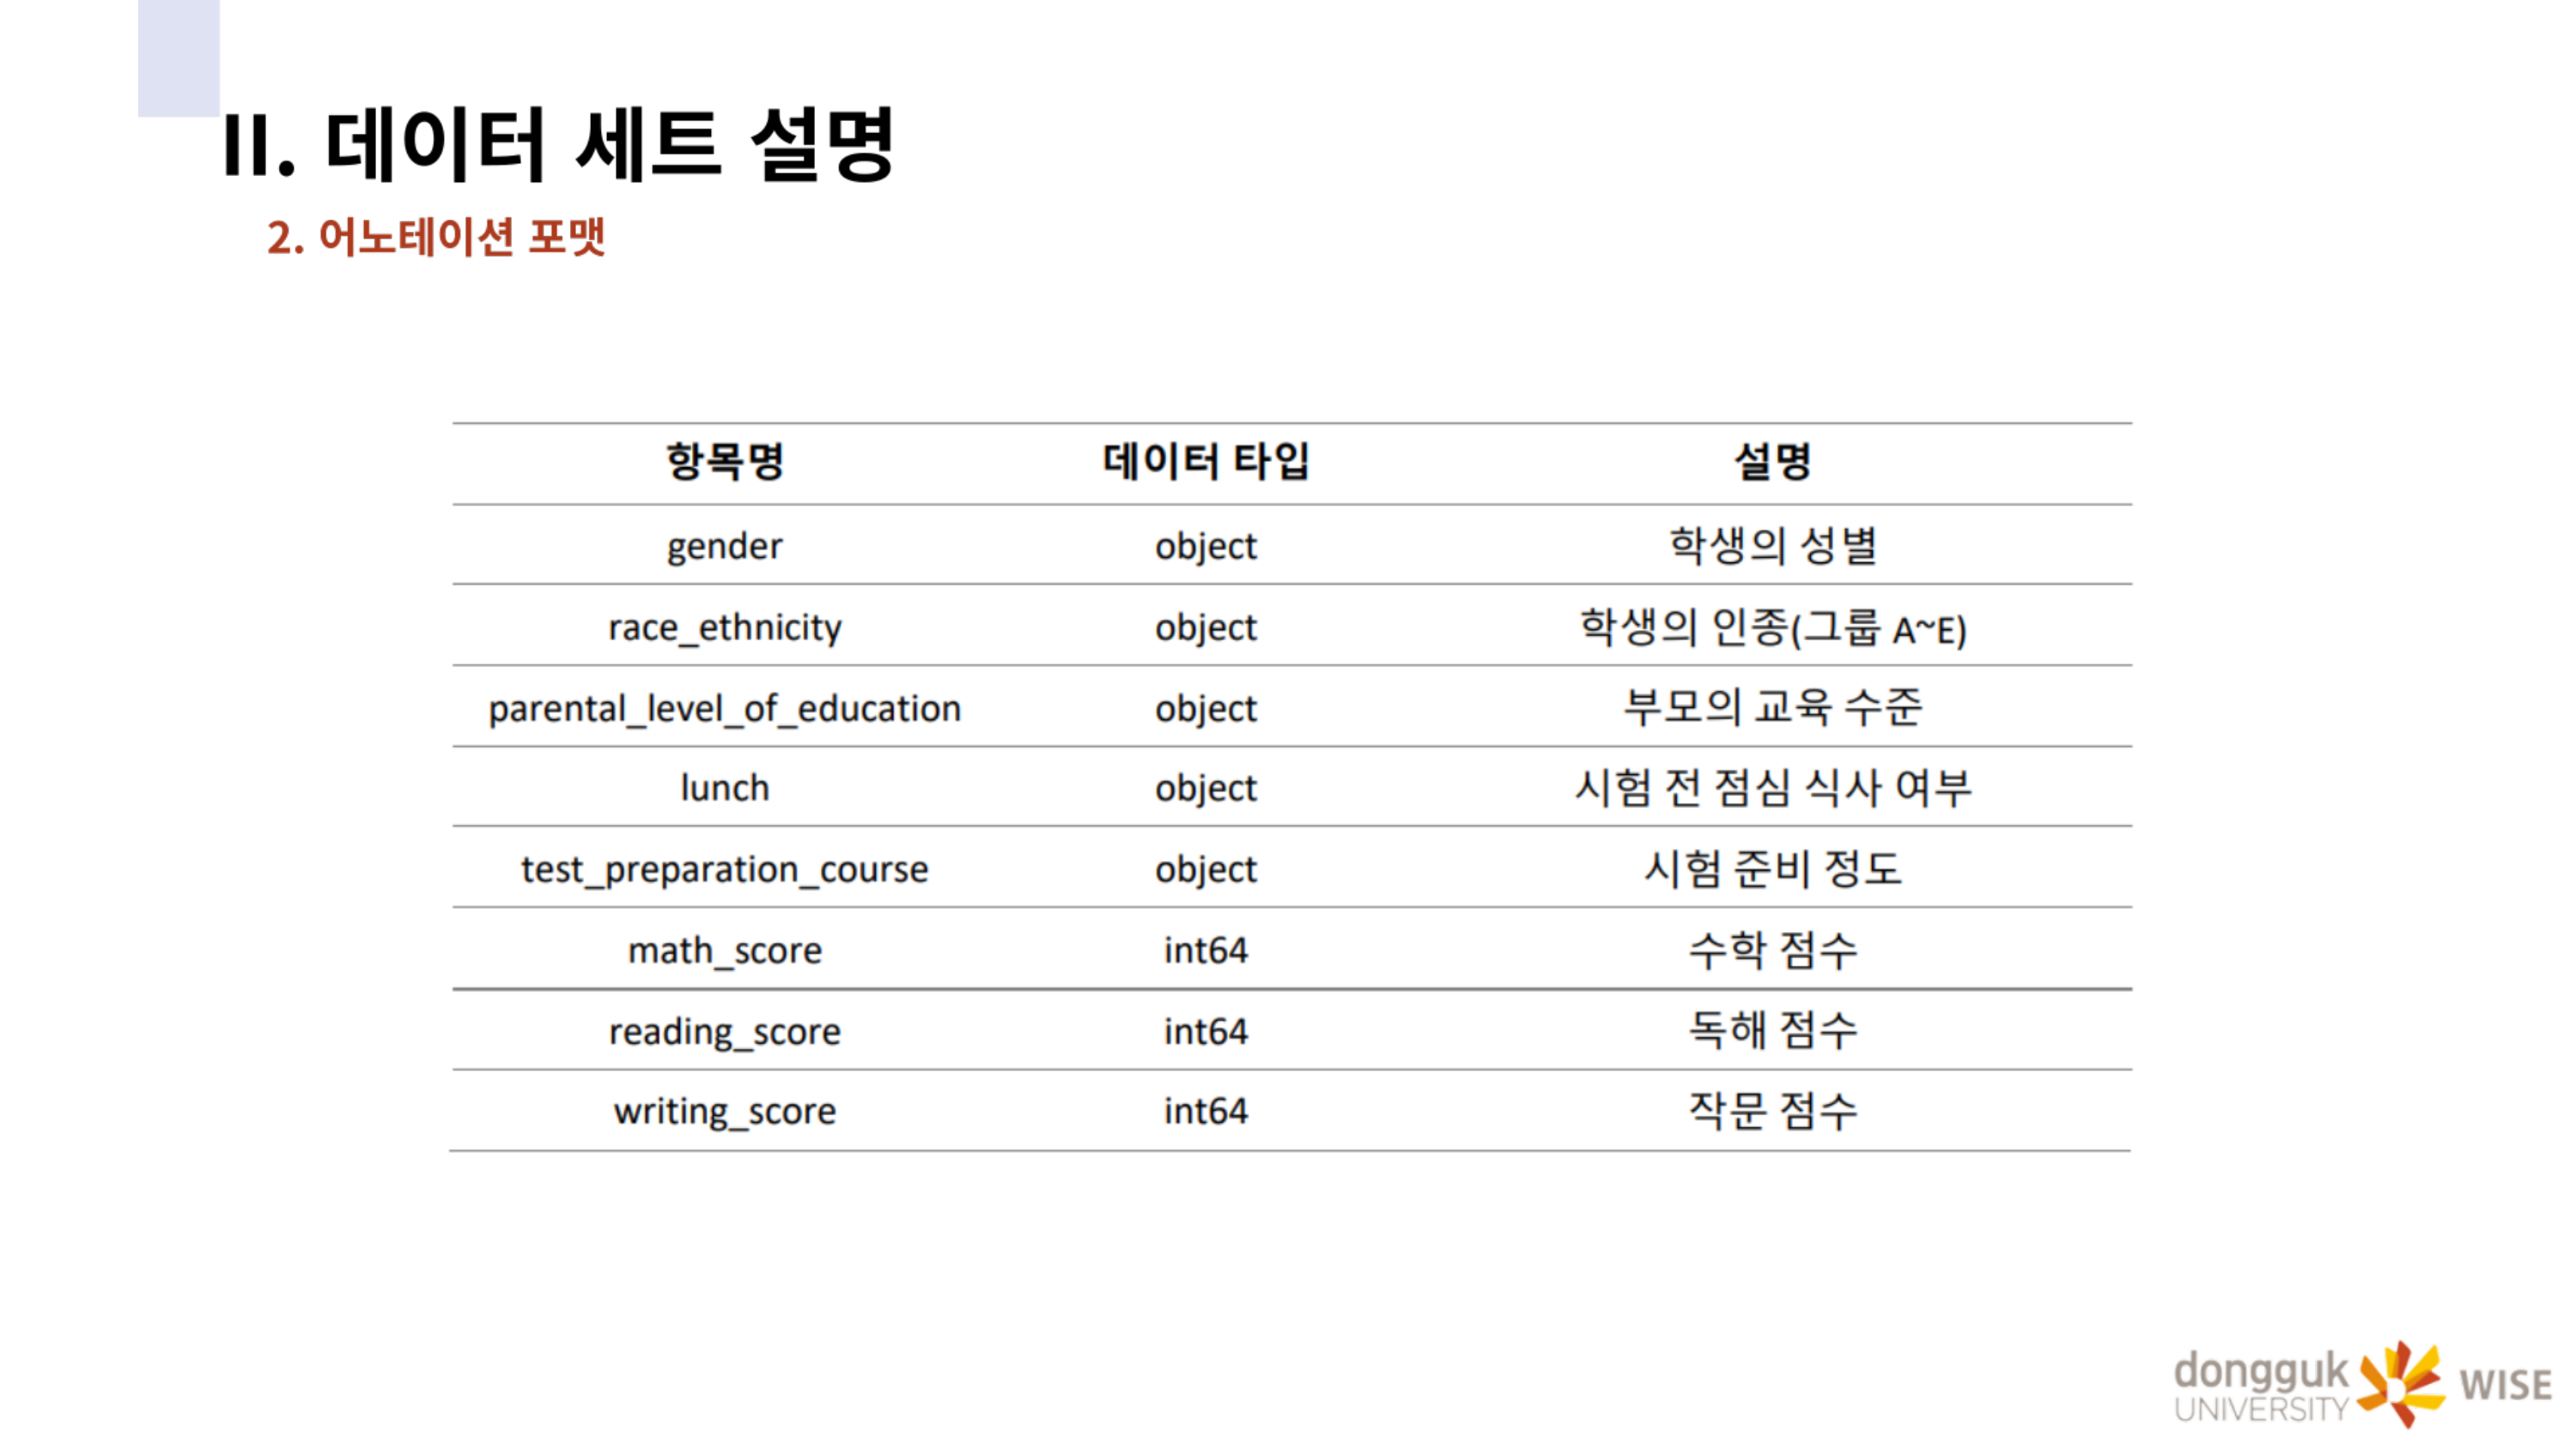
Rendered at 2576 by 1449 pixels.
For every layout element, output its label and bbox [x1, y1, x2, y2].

text_box [434, 412, 2142, 1155]
picture [195, 59, 975, 456]
text_box [138, 0, 221, 118]
text_box [2168, 1333, 2563, 1435]
